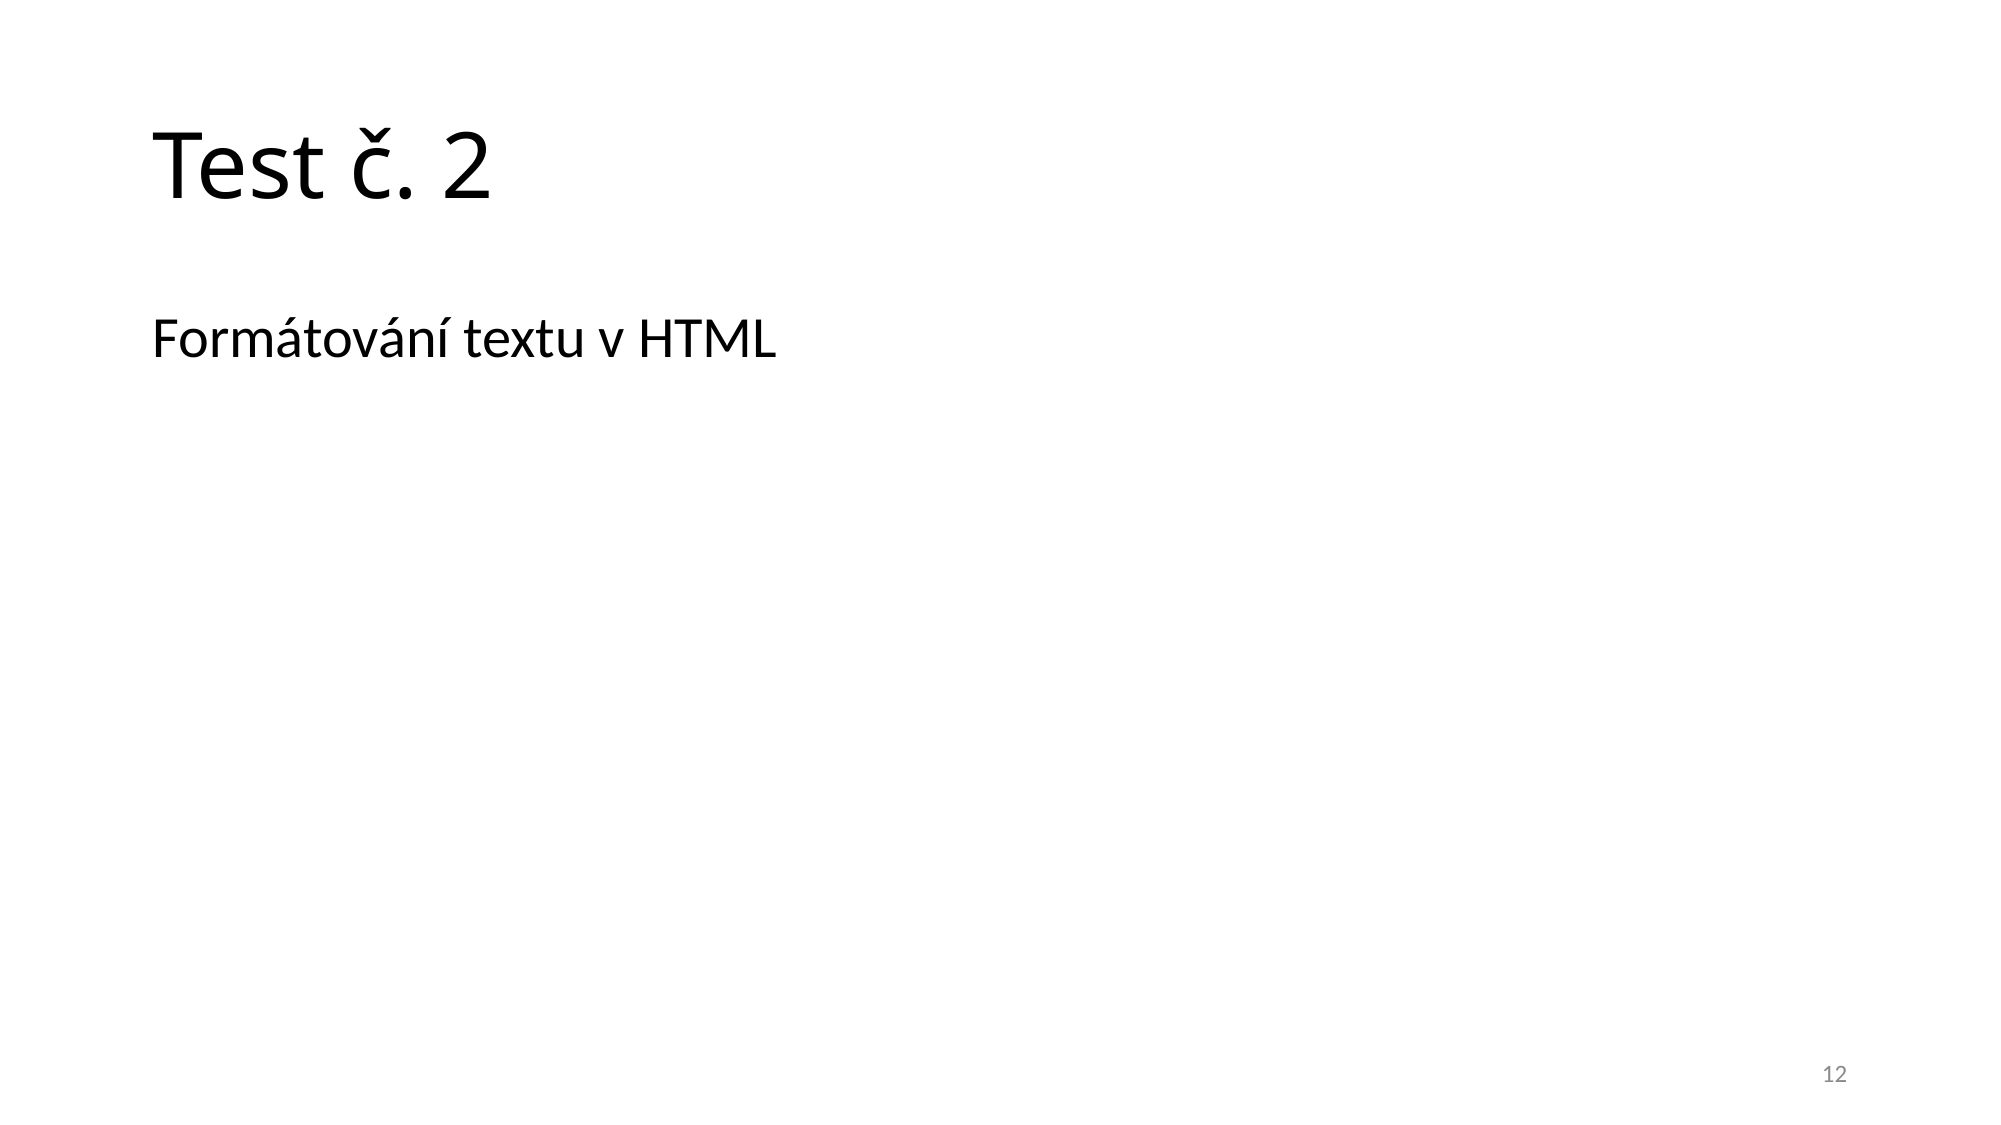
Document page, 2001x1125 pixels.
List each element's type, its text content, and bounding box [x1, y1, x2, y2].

title Test č. 2 [137, 59, 1863, 278]
slide_number 12 [1412, 1042, 1863, 1103]
list Formátování textu v HTML [137, 299, 1863, 1014]
